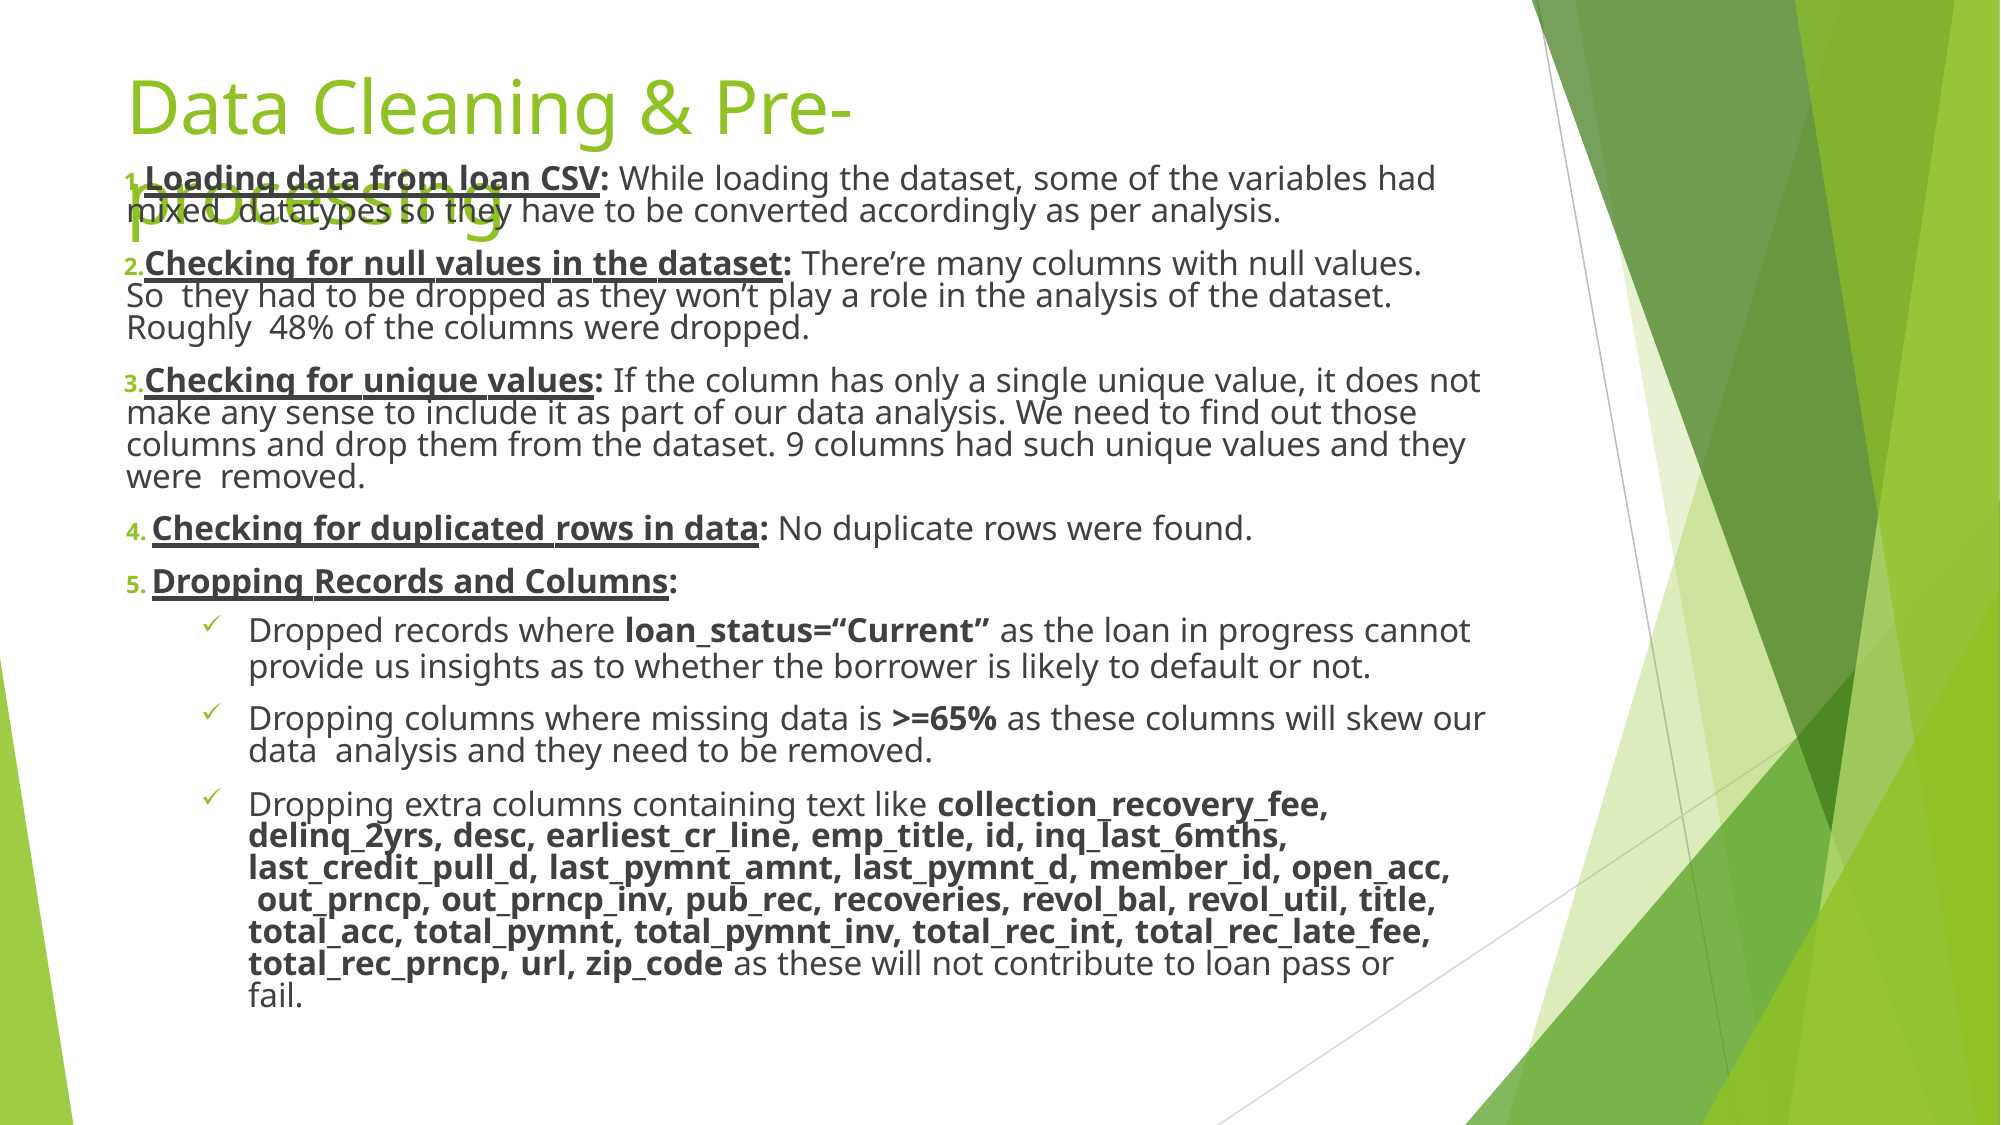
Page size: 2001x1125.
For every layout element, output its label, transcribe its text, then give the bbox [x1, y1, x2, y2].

text_box Loading data from loan CSV: While loading the dataset, some of the variables had mixed datatypes so they have to be converted accordingly as per analysis. Checking for null values in the dataset: There’re many columns with null values. So they had to be dropped as they won’t play a role in the analysis of the dataset. Roughly 48% of the columns were dropped. Checking for unique values: If the column has only a single unique value, it does not make any sense to include it as part of our data analysis. We need to find out those columns and drop them from the dataset. 9 columns had such unique values and they were removed. Checking for duplicated rows in data: No duplicate rows were found. Dropping Records and Columns: Dropped records where loan_status=“Current” as the loan in progress cannot provide us insights as to whether the borrower is likely to default or not. Dropping columns where missing data is >=65% as these columns will skew our data analysis and they need to be removed. Dropping extra columns containing text like collection_recovery_fee, delinq_2yrs, desc, earliest_cr_line, emp_title, id, inq_last_6mths, last_credit_pull_d, last_pymnt_amnt, last_pymnt_d, member_id, open_acc, out_prncp, out_prncp_inv, pub_rec, recoveries, revol_bal, revol_util, title, total_acc, total_pymnt, total_pymnt_inv, total_rec_int, total_rec_late_fee, total_rec_prncp, url, zip_code as these will not contribute to loan pass or fail. [124, 155, 1507, 1014]
title Data Cleaning & Pre-processing [124, 57, 1178, 155]
